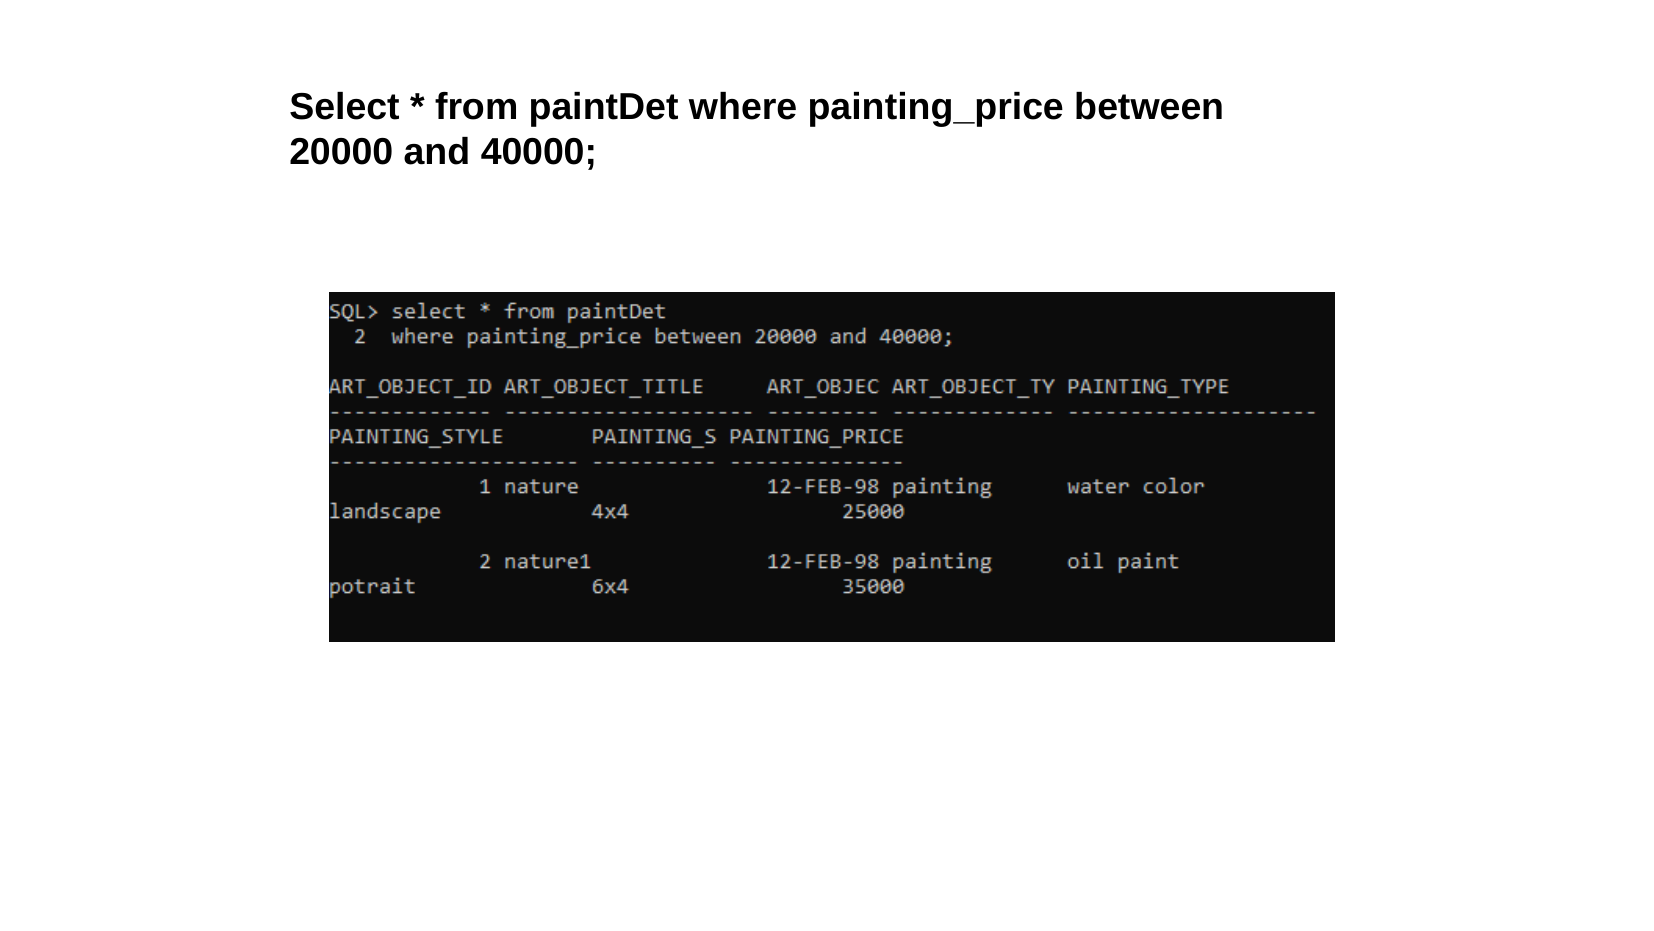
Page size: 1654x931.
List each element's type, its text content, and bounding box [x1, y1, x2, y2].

text_box Select * from paintDet where painting_price between 20000 and 40000; [274, 75, 1335, 174]
picture [329, 291, 1335, 643]
